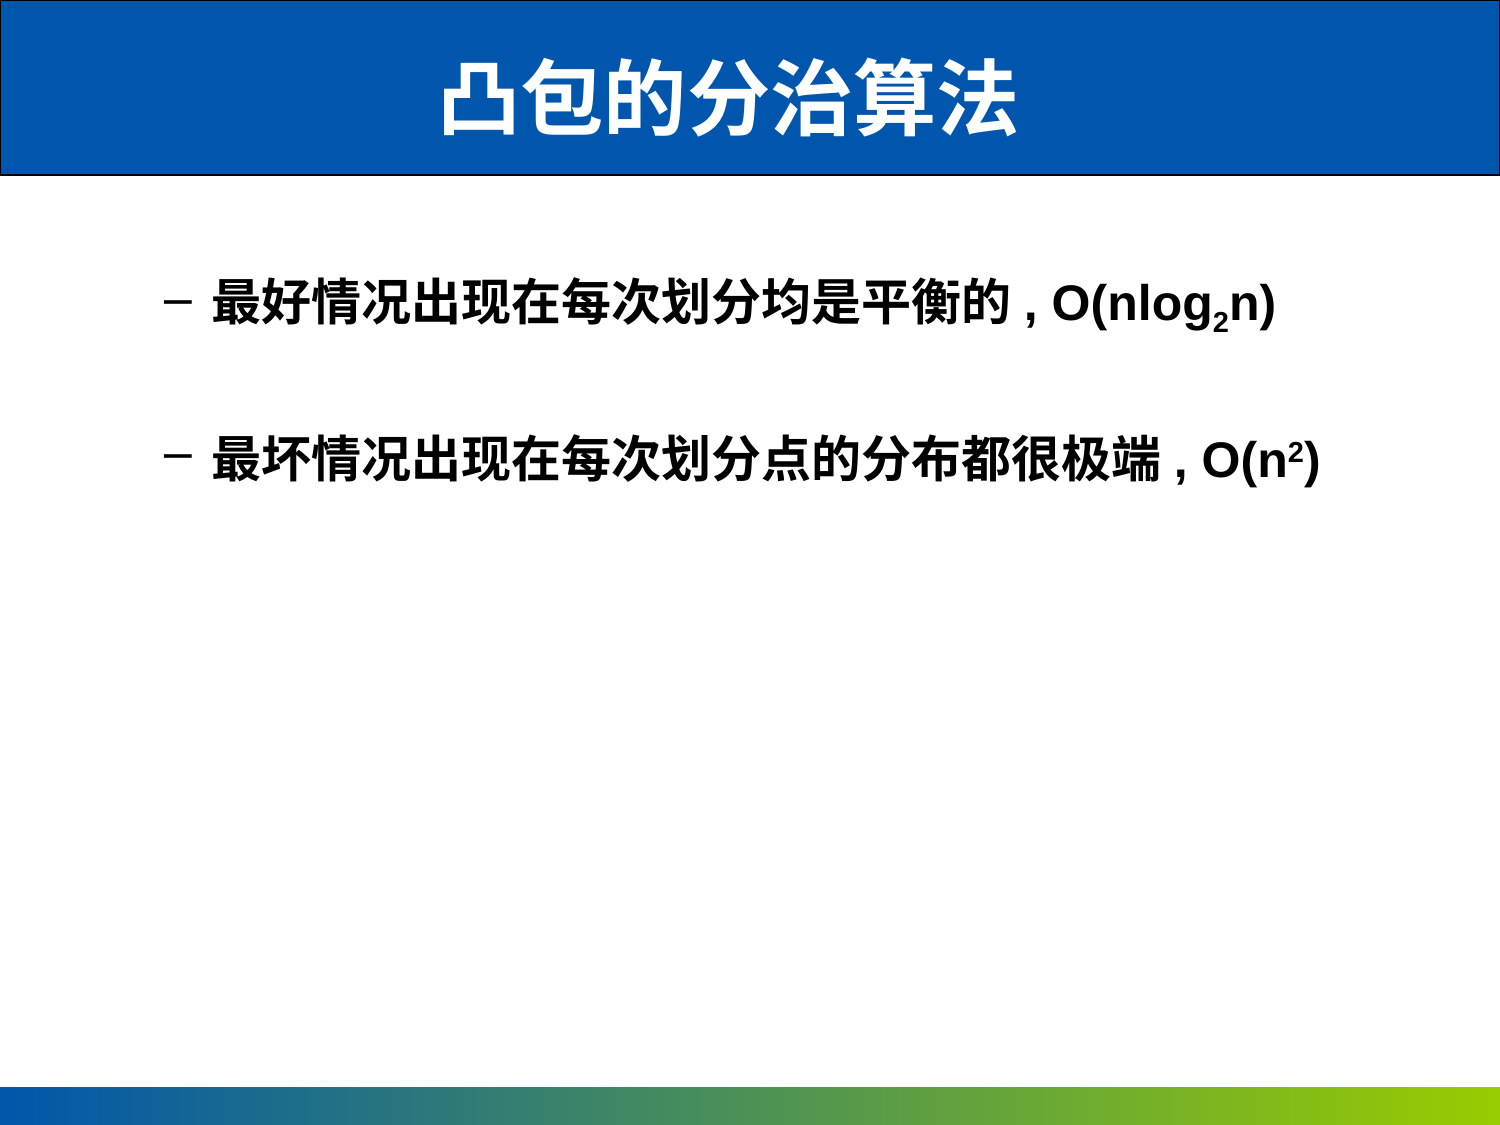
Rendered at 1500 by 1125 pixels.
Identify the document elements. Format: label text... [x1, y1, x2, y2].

list 最好情况出现在每次划分均是平衡的, O(nlog2n) 最坏情况出现在每次划分点的分布都很极端, O(n2) [74, 262, 1426, 1006]
text_box 凸包的分治算法 [371, 38, 1047, 139]
